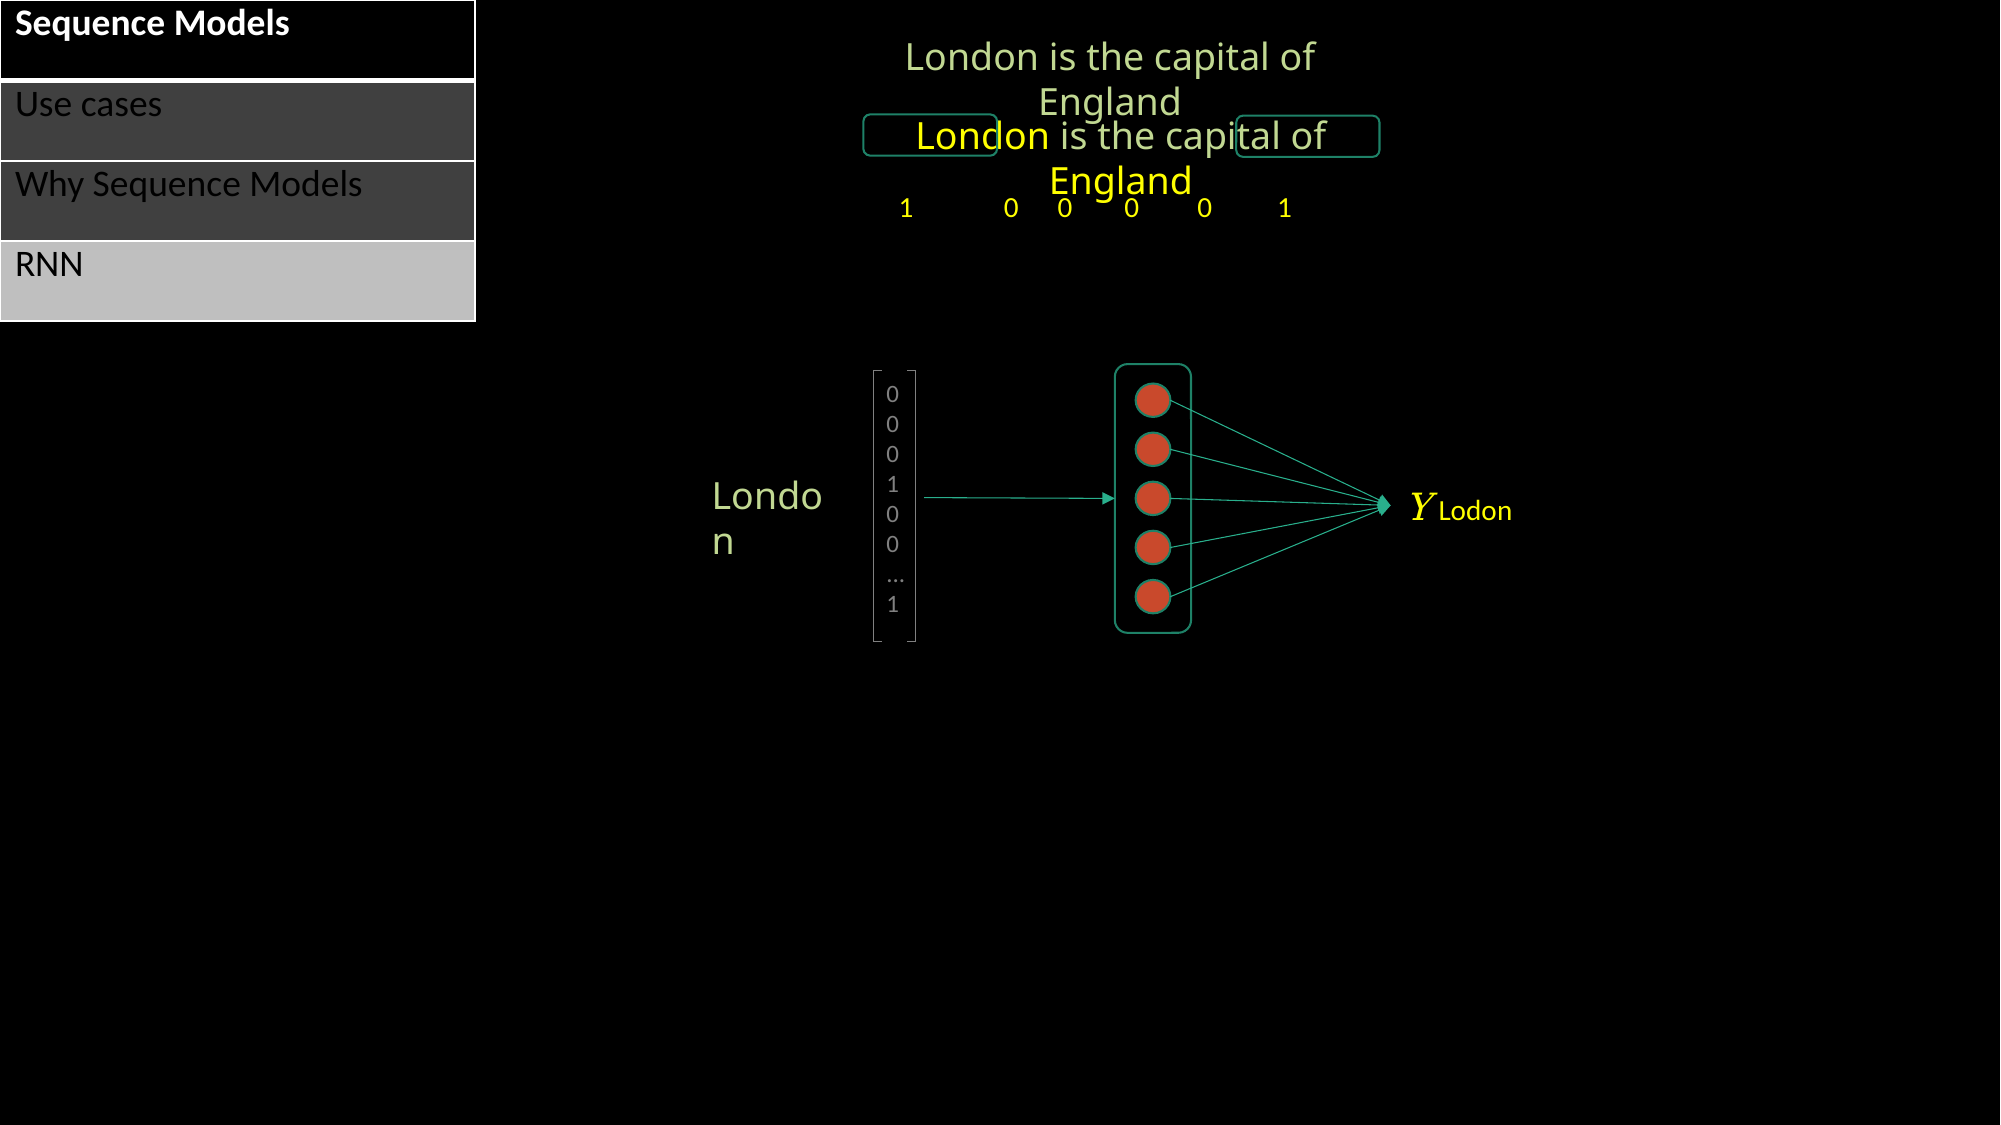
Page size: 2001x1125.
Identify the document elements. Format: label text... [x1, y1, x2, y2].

table_cell Use cases [1, 83, 474, 160]
text_box 1 0 0 0 0 1 [883, 180, 1359, 231]
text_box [1114, 364, 1192, 633]
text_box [1170, 505, 1391, 597]
table_cell Why Sequence Models [1, 162, 474, 240]
text_box London is the capital of England [820, 25, 1401, 130]
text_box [1170, 449, 1391, 498]
text_box London [696, 464, 848, 570]
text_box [830, 104, 1412, 166]
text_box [1170, 498, 1391, 505]
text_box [871, 358, 925, 659]
text_box Y Lodon [1391, 475, 1565, 536]
table_header Sequence Models [1, 1, 474, 78]
table_cell RNN [1, 242, 474, 320]
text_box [1170, 400, 1391, 449]
